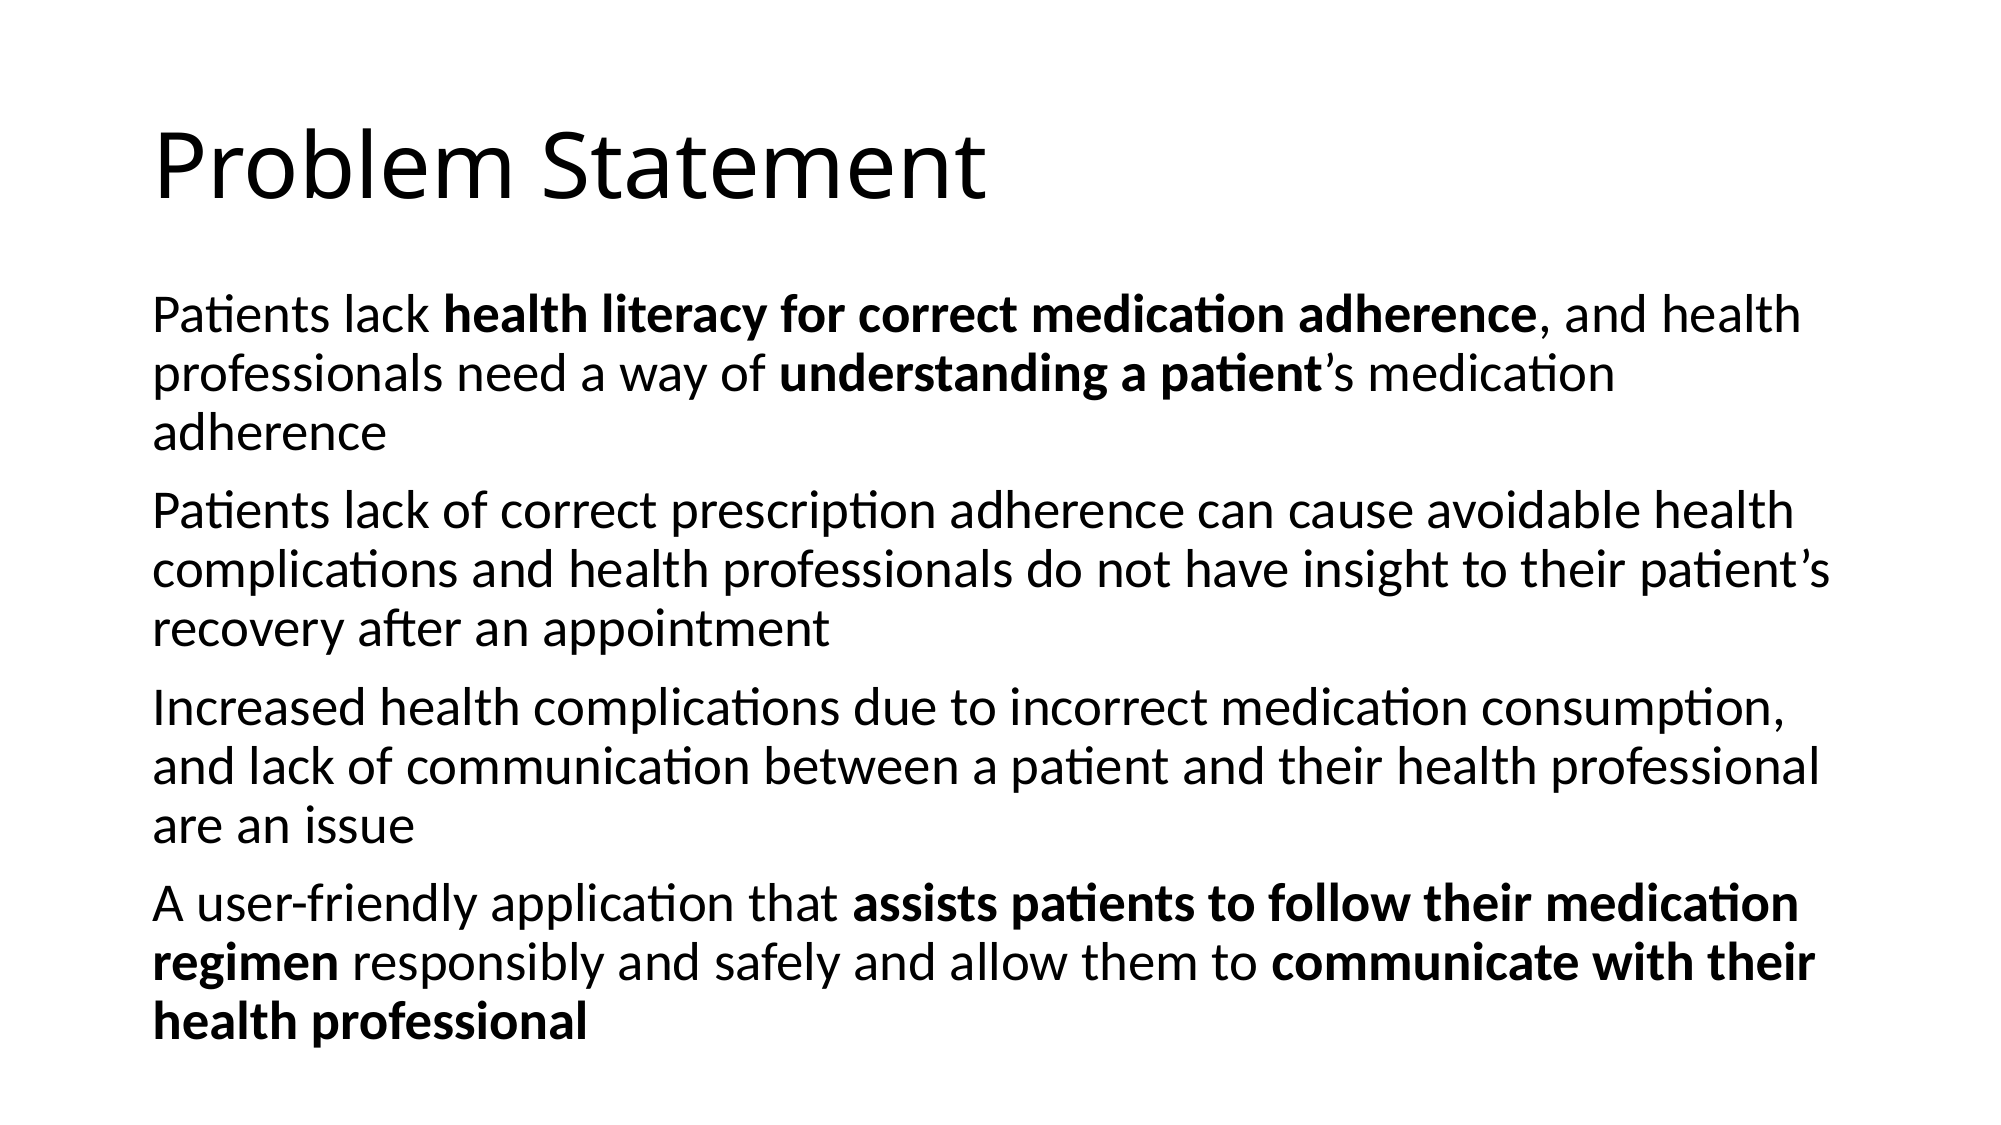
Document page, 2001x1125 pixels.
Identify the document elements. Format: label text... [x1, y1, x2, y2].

title Problem Statement [137, 59, 1863, 277]
list Patients lack health literacy for correct medication adherence, and health professionals need a way of understanding a patient’s medication adherence Patients lack of correct prescription adherence can cause avoidable health complications and health professionals do not have insight to their patient’s recovery after an appointment Increased health complications due to incorrect medication consumption, and lack of communication between a patient and their health professional are an issue A user-friendly application that assists patients to follow their medication regimen responsibly and safely and allow them to communicate with their health professional [137, 277, 1863, 1066]
